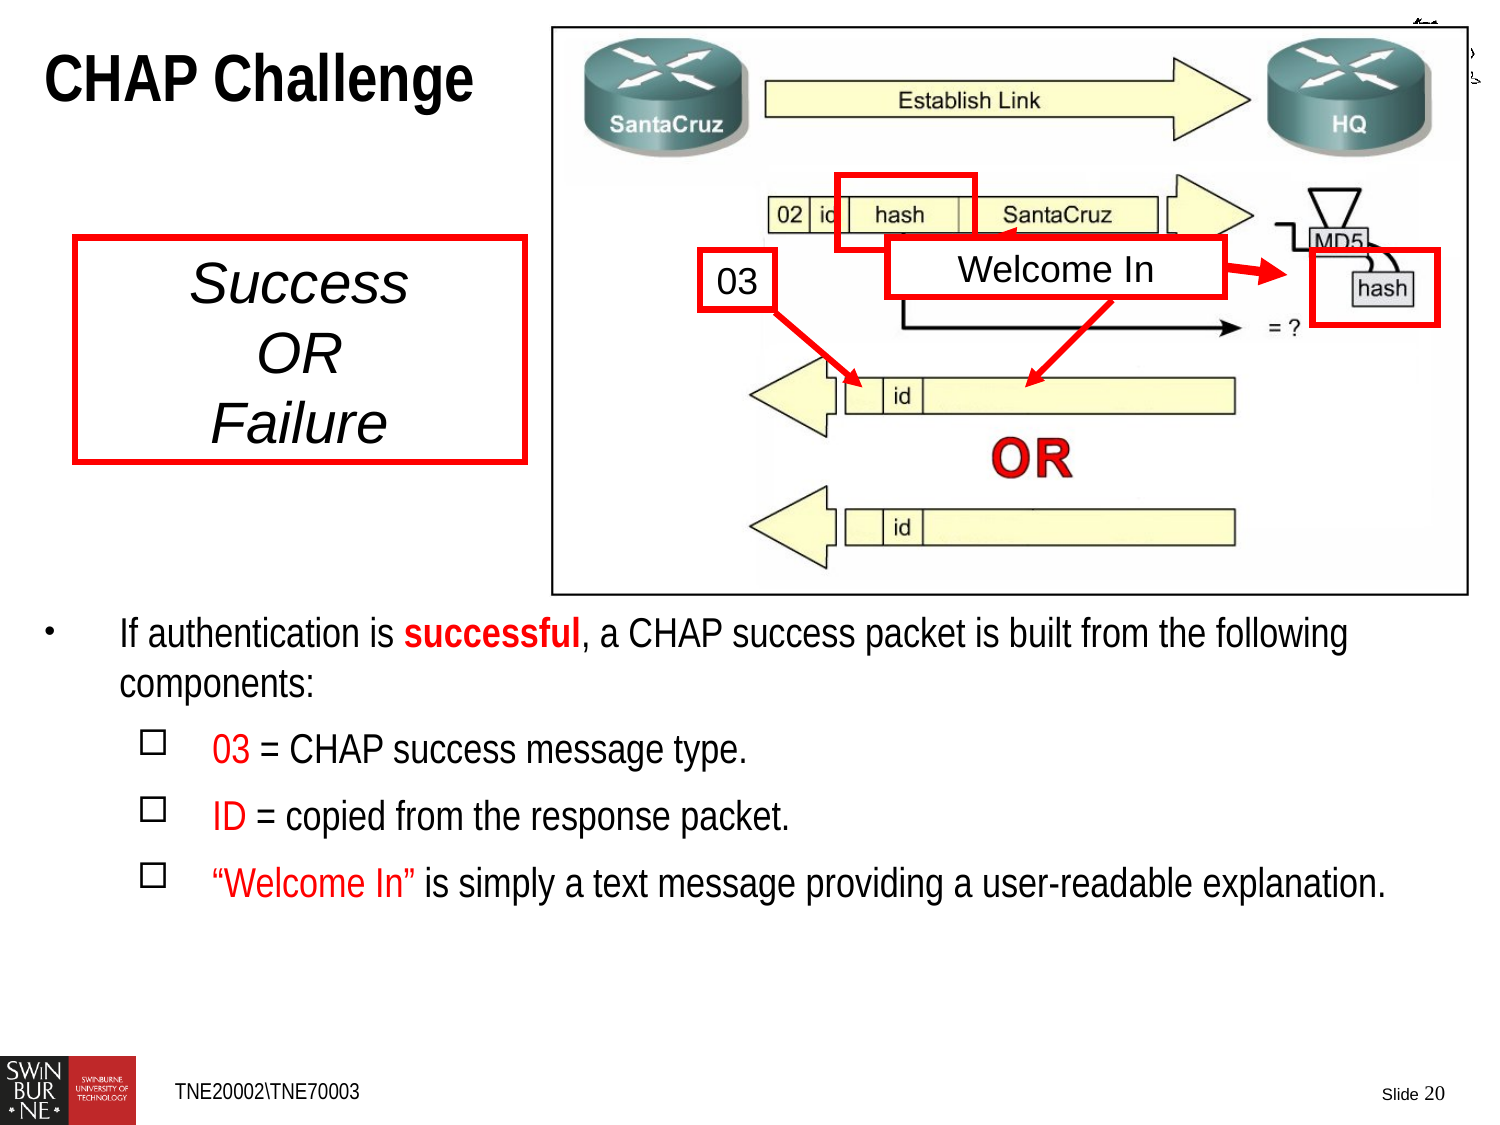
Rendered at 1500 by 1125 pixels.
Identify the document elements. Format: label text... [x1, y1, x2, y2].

text_box Success OR Failure [74, 237, 525, 463]
title CHAP Challenge [29, 19, 1365, 132]
list If authentication is successful, a CHAP success packet is built from the following components: 03 = CHAP success message type. ID = copied from the response packet. “Welcome In” is simply a text message providing a user-readable explanation. [29, 597, 1471, 1023]
picture [549, 18, 1481, 598]
picture [0, 1056, 136, 1125]
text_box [699, 237, 1226, 388]
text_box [837, 174, 1438, 326]
slide_number Slide 20 [1305, 1071, 1461, 1118]
